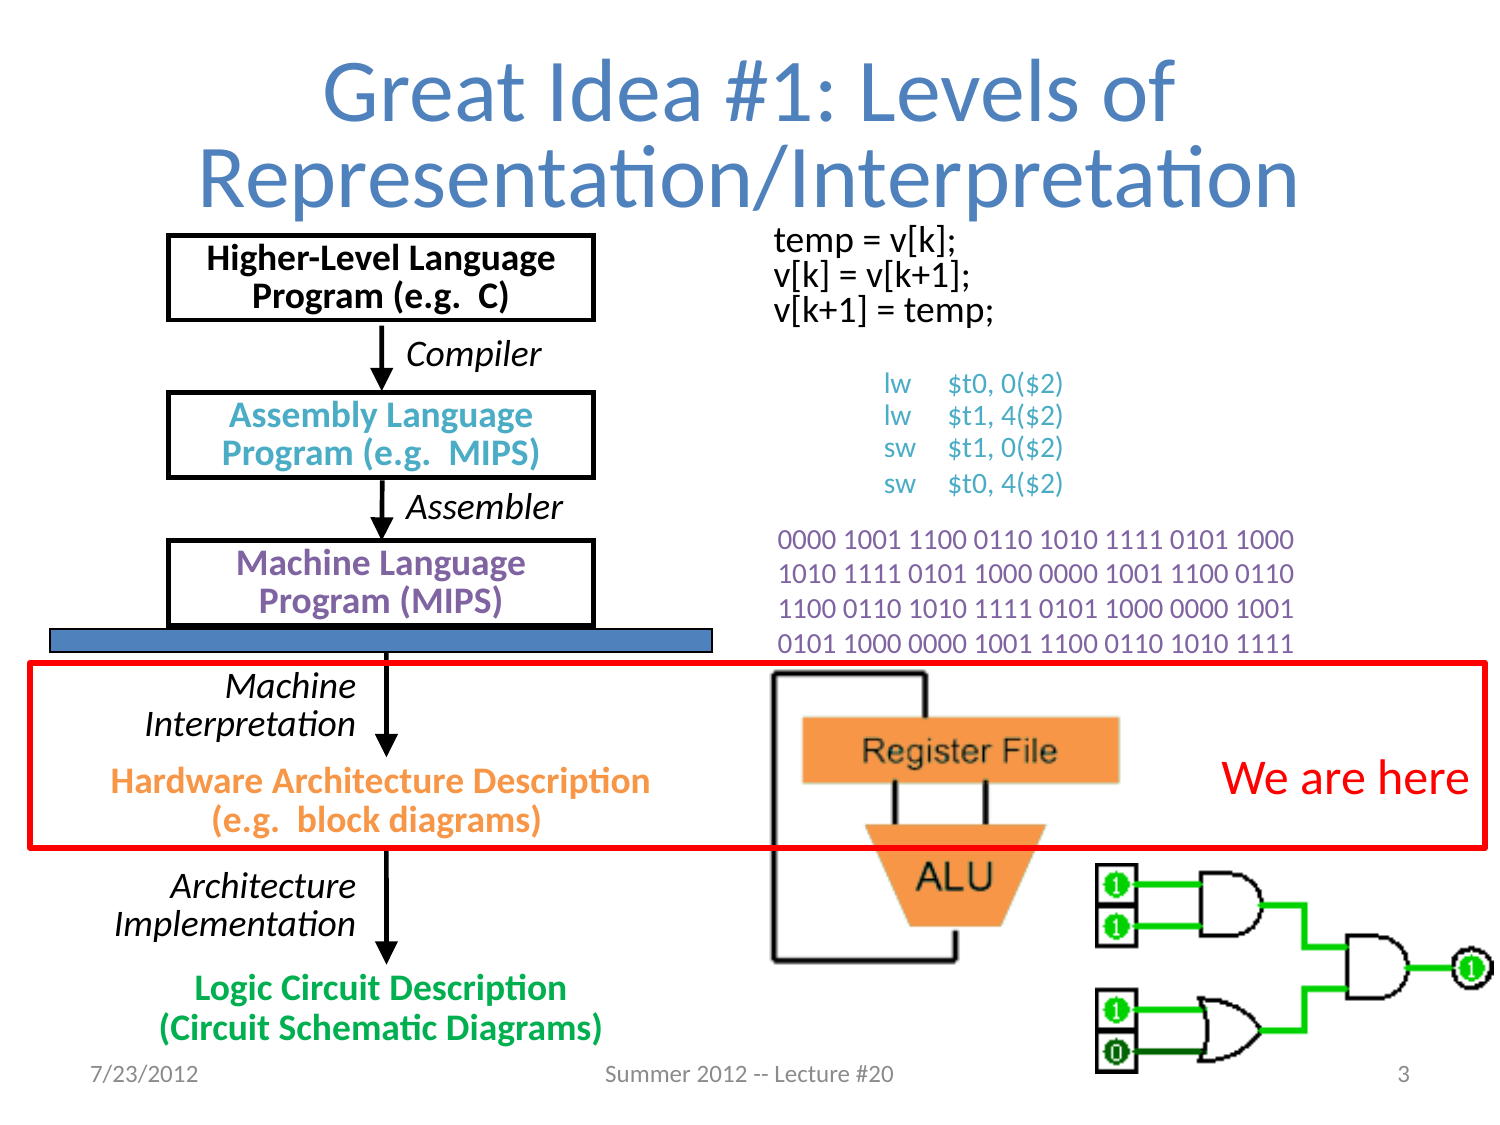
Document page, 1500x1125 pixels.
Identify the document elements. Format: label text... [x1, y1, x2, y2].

text_box Assembly Language Program (e.g. MIPS) [168, 392, 594, 478]
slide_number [75, 1042, 425, 1103]
text_box Higher-Level Language Program (e.g. C) [168, 235, 594, 321]
text_box [371, 480, 393, 541]
text_box 0000 1001 1100 0110 1010 1111 0101 1000 1010 1111 0101 1000 0000 1001 1100 0110 1100 0110 1010 1111 0101 1000 0000 1001 0101 1000 0000 1001 1100 0110 1010 1111 [762, 512, 1317, 663]
text_box [376, 848, 397, 965]
footer Summer 2012 -- Lecture #20 [512, 1042, 988, 1103]
title Great Idea #1: Levels of Representation/Interpretation [0, 45, 1500, 233]
list lw $t0, 0($2) lw $t1, 4($2) sw $t1, 0($2) sw $t0, 4($2) [868, 360, 1500, 508]
text_box temp = v[k]; v[k] = v[k+1]; v[k+1] = temp; [758, 220, 1265, 335]
text_box We are here [29, 663, 1485, 848]
text_box Compiler [395, 331, 611, 378]
text_box Architecture Implementation [41, 864, 367, 949]
text_box Assembler [395, 484, 632, 532]
text_box Machine Language Program (MIPS) [168, 540, 594, 626]
text_box Logic Circuit Description (Circuit Schematic Diagrams) [77, 964, 686, 1053]
text_box [371, 325, 393, 392]
slide_number 3 [1074, 1042, 1425, 1103]
text_box [49, 629, 713, 653]
picture [768, 668, 1494, 1075]
